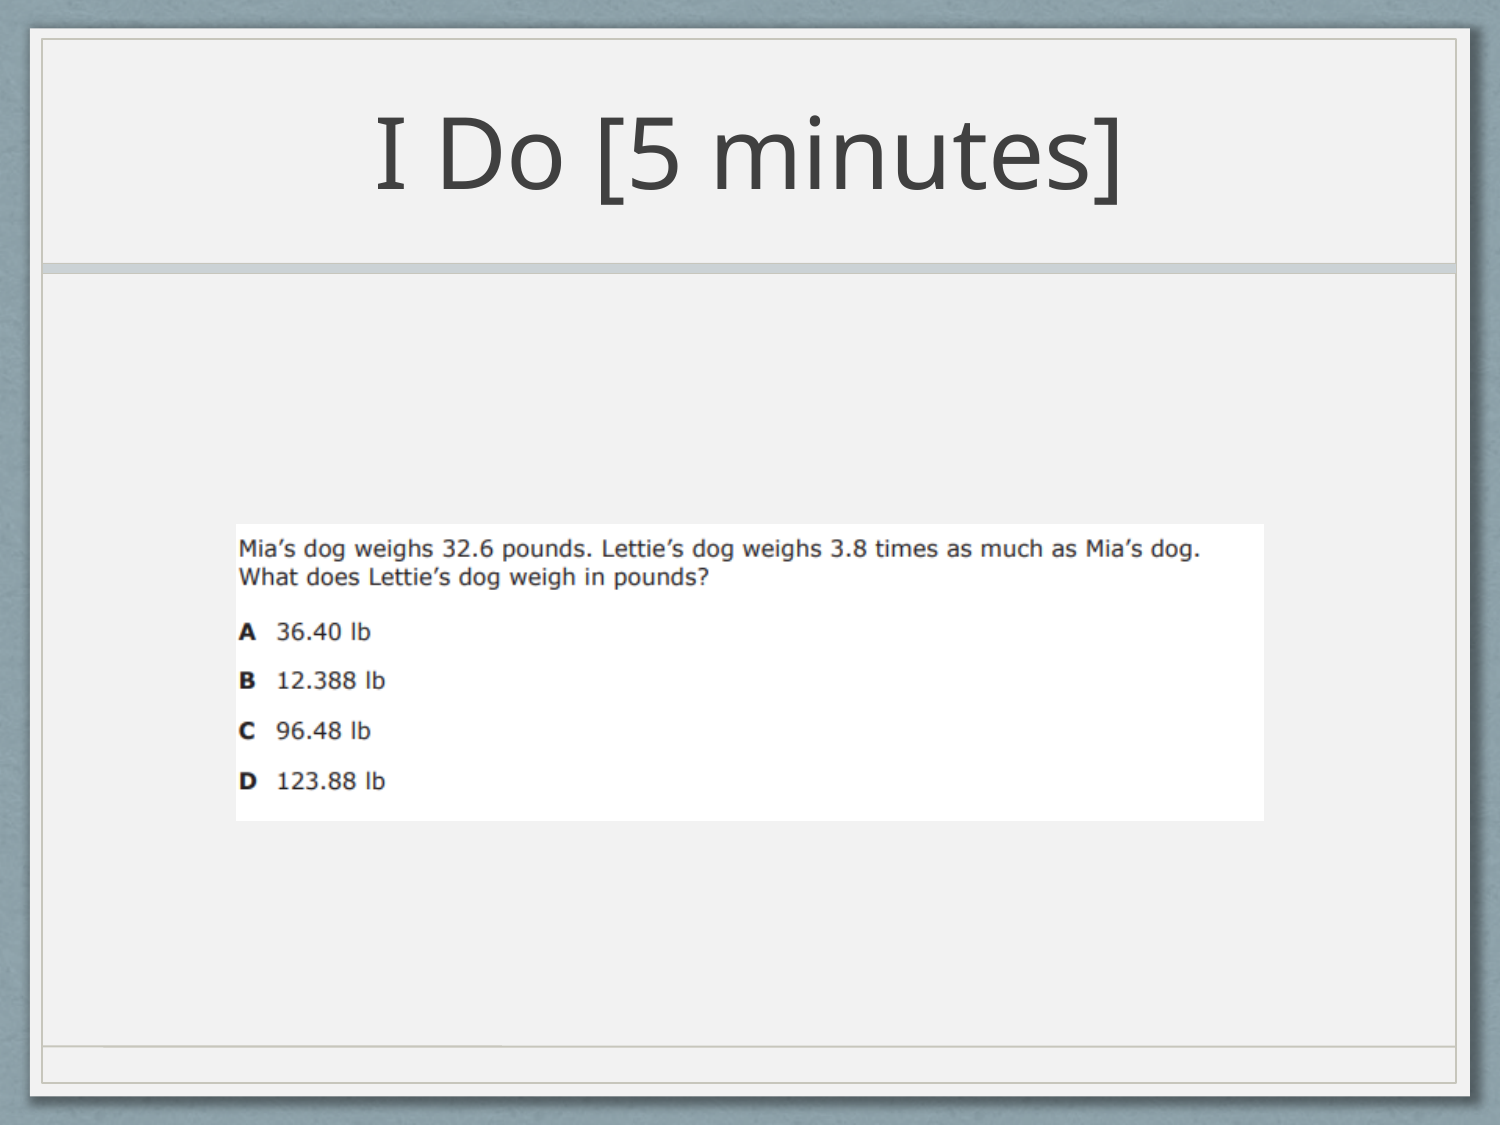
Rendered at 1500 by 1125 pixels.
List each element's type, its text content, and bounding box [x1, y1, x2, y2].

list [236, 524, 1264, 821]
title I Do [5 minutes] [147, 40, 1353, 260]
